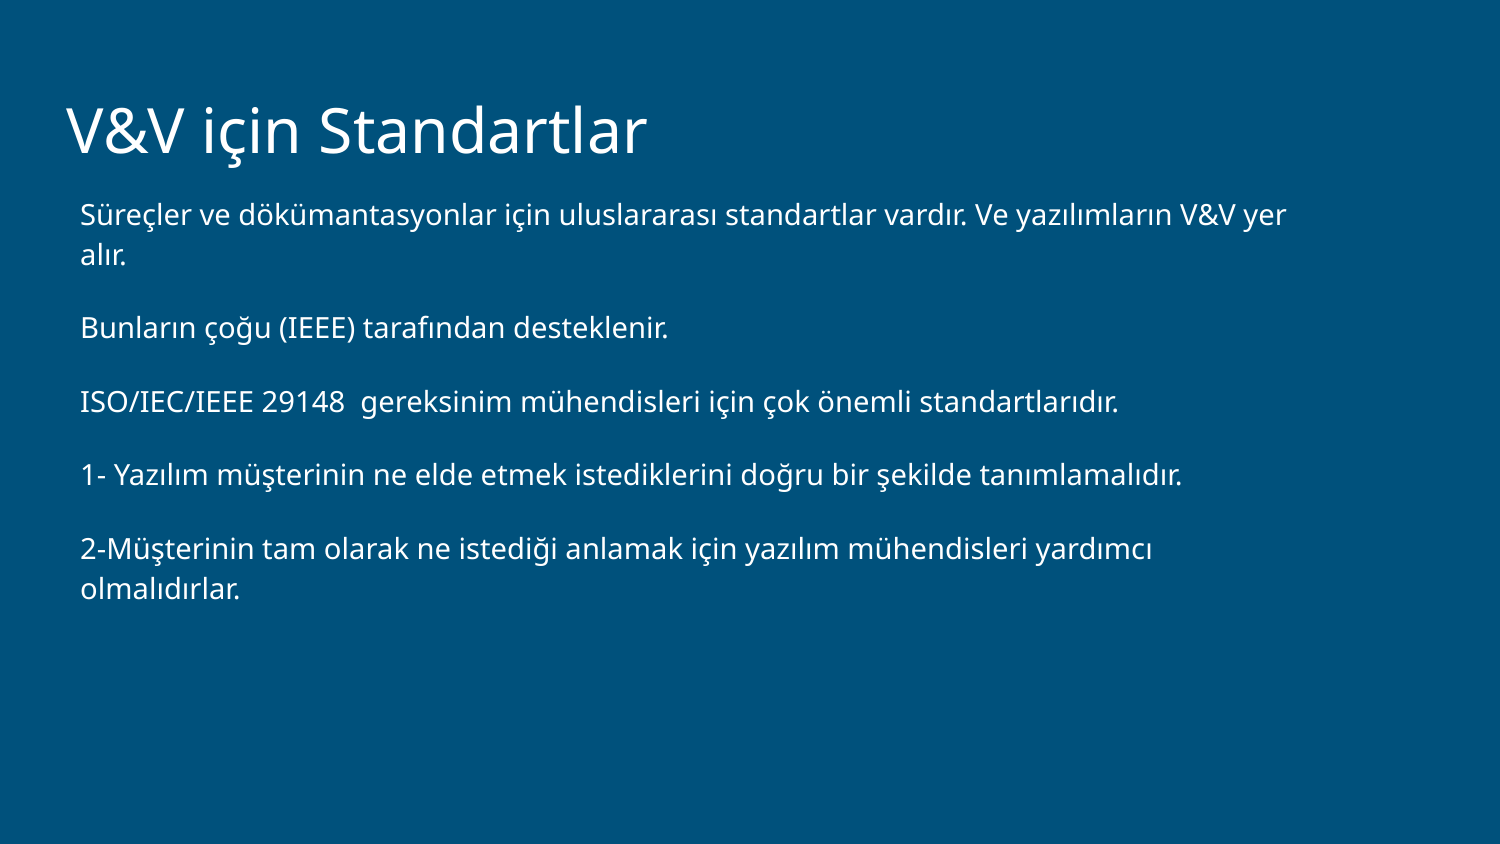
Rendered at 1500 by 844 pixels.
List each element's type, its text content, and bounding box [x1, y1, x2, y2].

list Süreçler ve dökümantasyonlar için uluslararası standartlar vardır. Ve yazılımların V&V yer alır. Bunların çoğu (IEEE) tarafından desteklenir. ISO/IEC/IEEE 29148 gereksinim mühendisleri için çok önemli standartlarıdır. 1- Yazılım müşterinin ne elde etmek istediklerini doğru bir şekilde tanımlamalıdır. 2-Müşterinin tam olarak ne istediği anlamak için yazılım mühendisleri yardımcı olmalıdırlar. [65, 182, 1333, 791]
title V&V için Standartlar [51, 61, 1481, 182]
